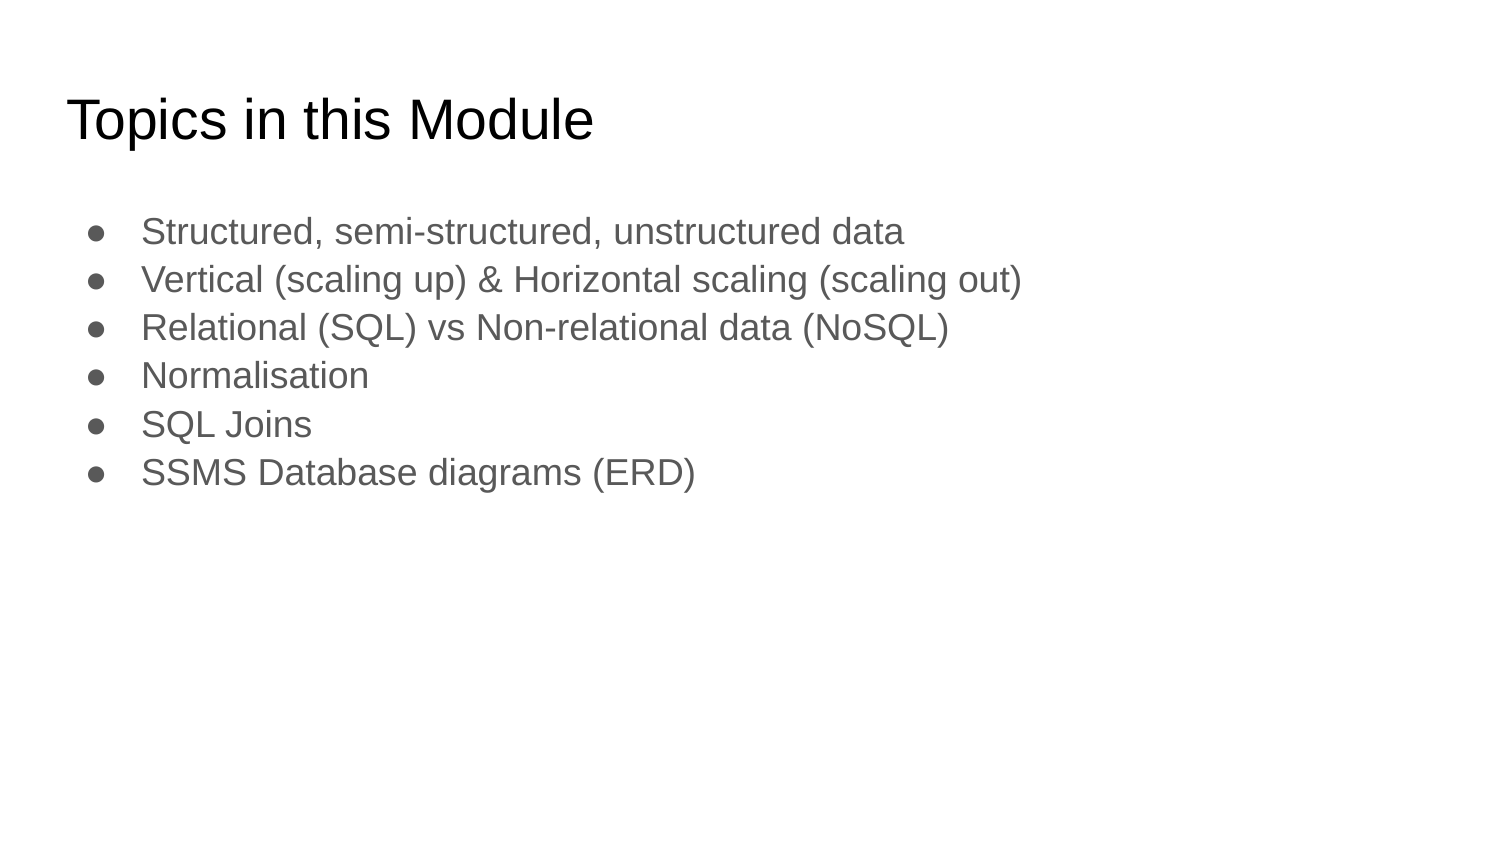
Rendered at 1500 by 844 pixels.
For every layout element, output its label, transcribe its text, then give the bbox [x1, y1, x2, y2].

list Structured, semi-structured, unstructured data Vertical (scaling up) & Horizontal scaling (scaling out) Relational (SQL) vs Non-relational data (NoSQL) Normalisation SQL Joins SSMS Database diagrams (ERD) [51, 189, 1449, 750]
title Topics in this Module [51, 72, 1449, 167]
